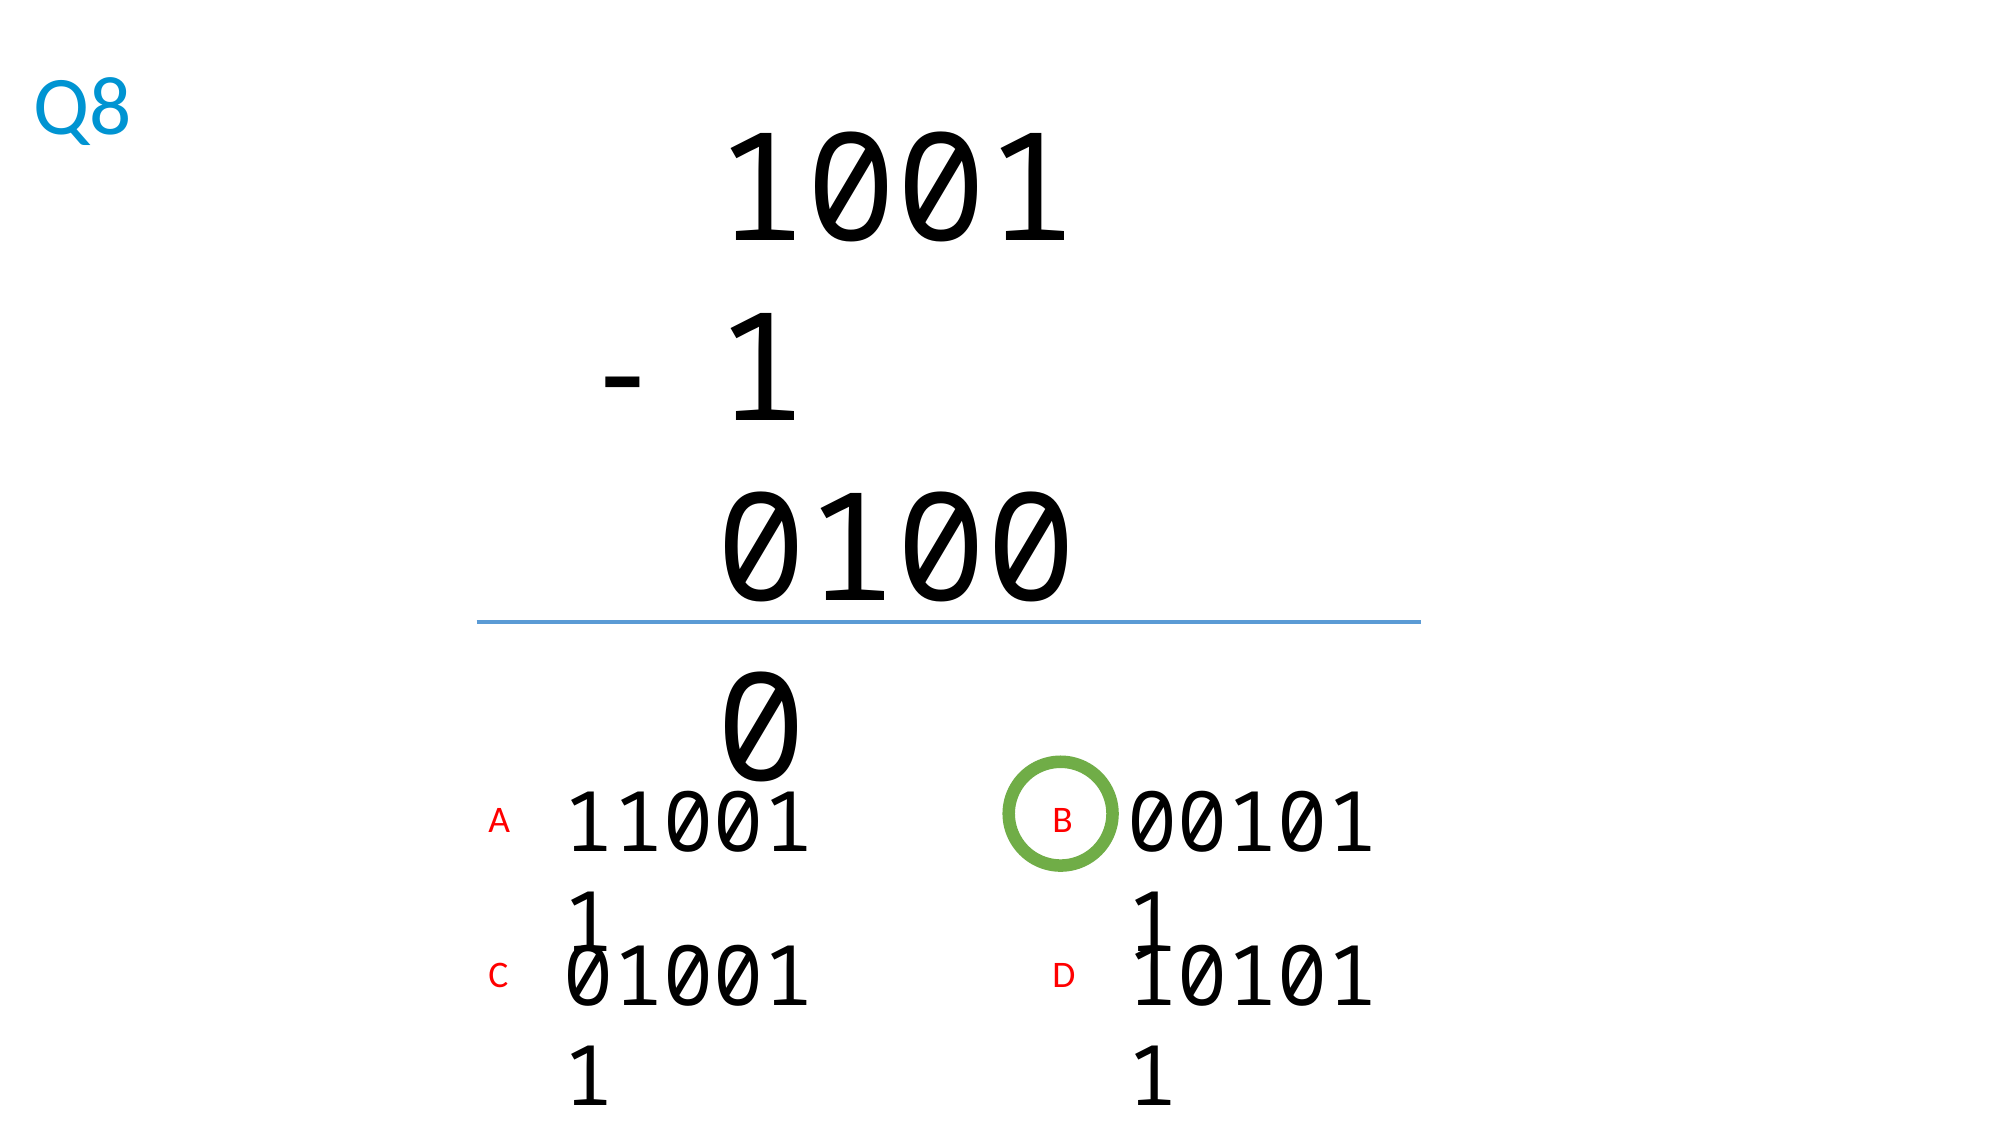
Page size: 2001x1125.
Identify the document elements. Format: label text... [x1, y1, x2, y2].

text_box 10011 01000 [701, 83, 1149, 620]
text_box C [473, 942, 526, 1003]
text_box 110011 [548, 760, 857, 914]
text_box Q8 [18, 43, 149, 159]
text_box A [473, 787, 526, 848]
text_box 10011 01000 [701, 631, 1149, 819]
text_box - [585, 270, 661, 460]
text_box 001011 [1112, 760, 1421, 914]
text_box 010011 [548, 914, 857, 1125]
text_box [1008, 761, 1113, 866]
text_box D [1037, 942, 1092, 1003]
text_box 101011 [1112, 914, 1421, 1125]
